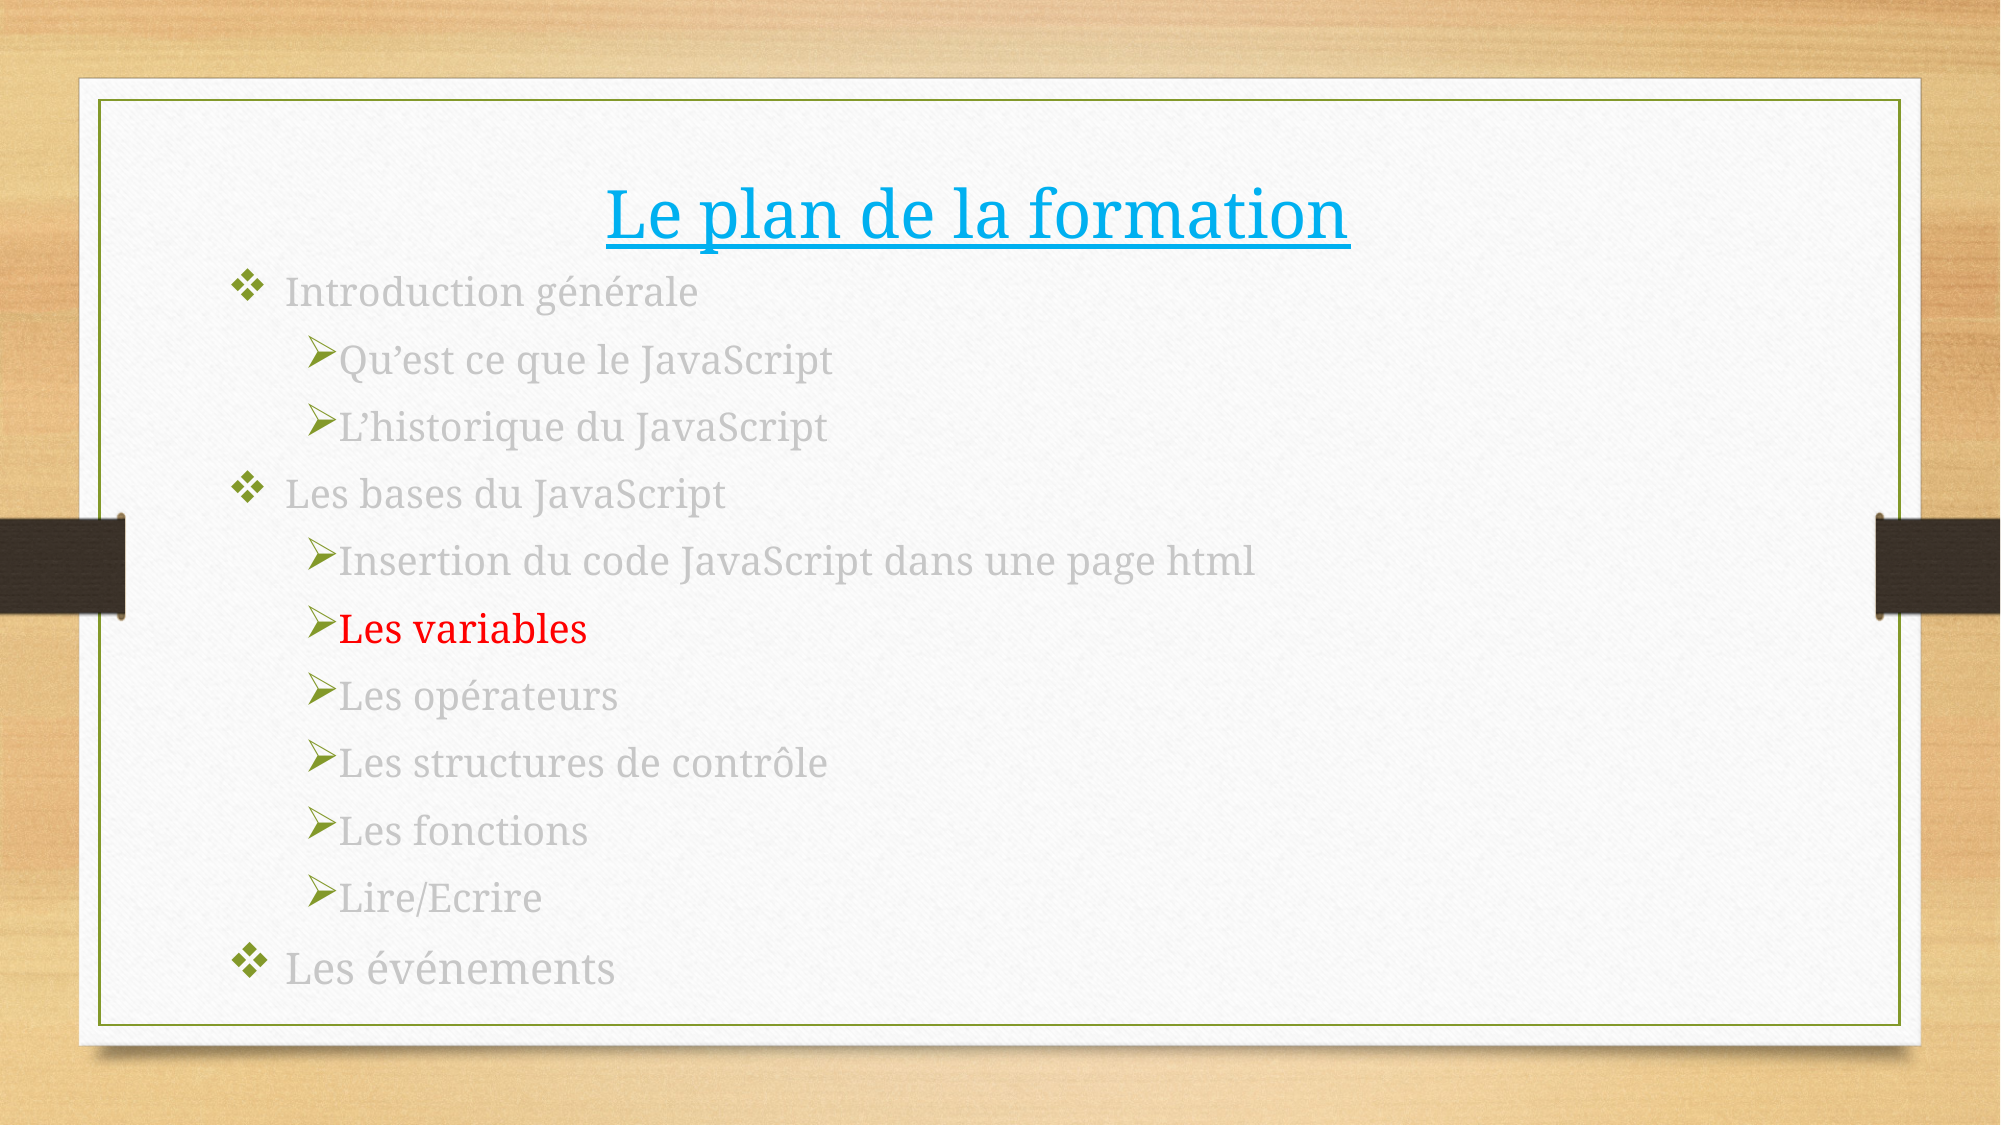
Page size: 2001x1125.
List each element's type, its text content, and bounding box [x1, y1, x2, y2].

list Introduction générale Qu’est ce que le JavaScript L’historique du JavaScript Les bases du JavaScript Insertion du code JavaScript dans une page html Les variables Les opérateurs Les structures de contrôle Les fonctions Lire/Ecrire Les événements [212, 259, 1789, 1003]
title Le plan de la formation [590, 113, 1459, 259]
picture [0, 0, 2001, 1125]
